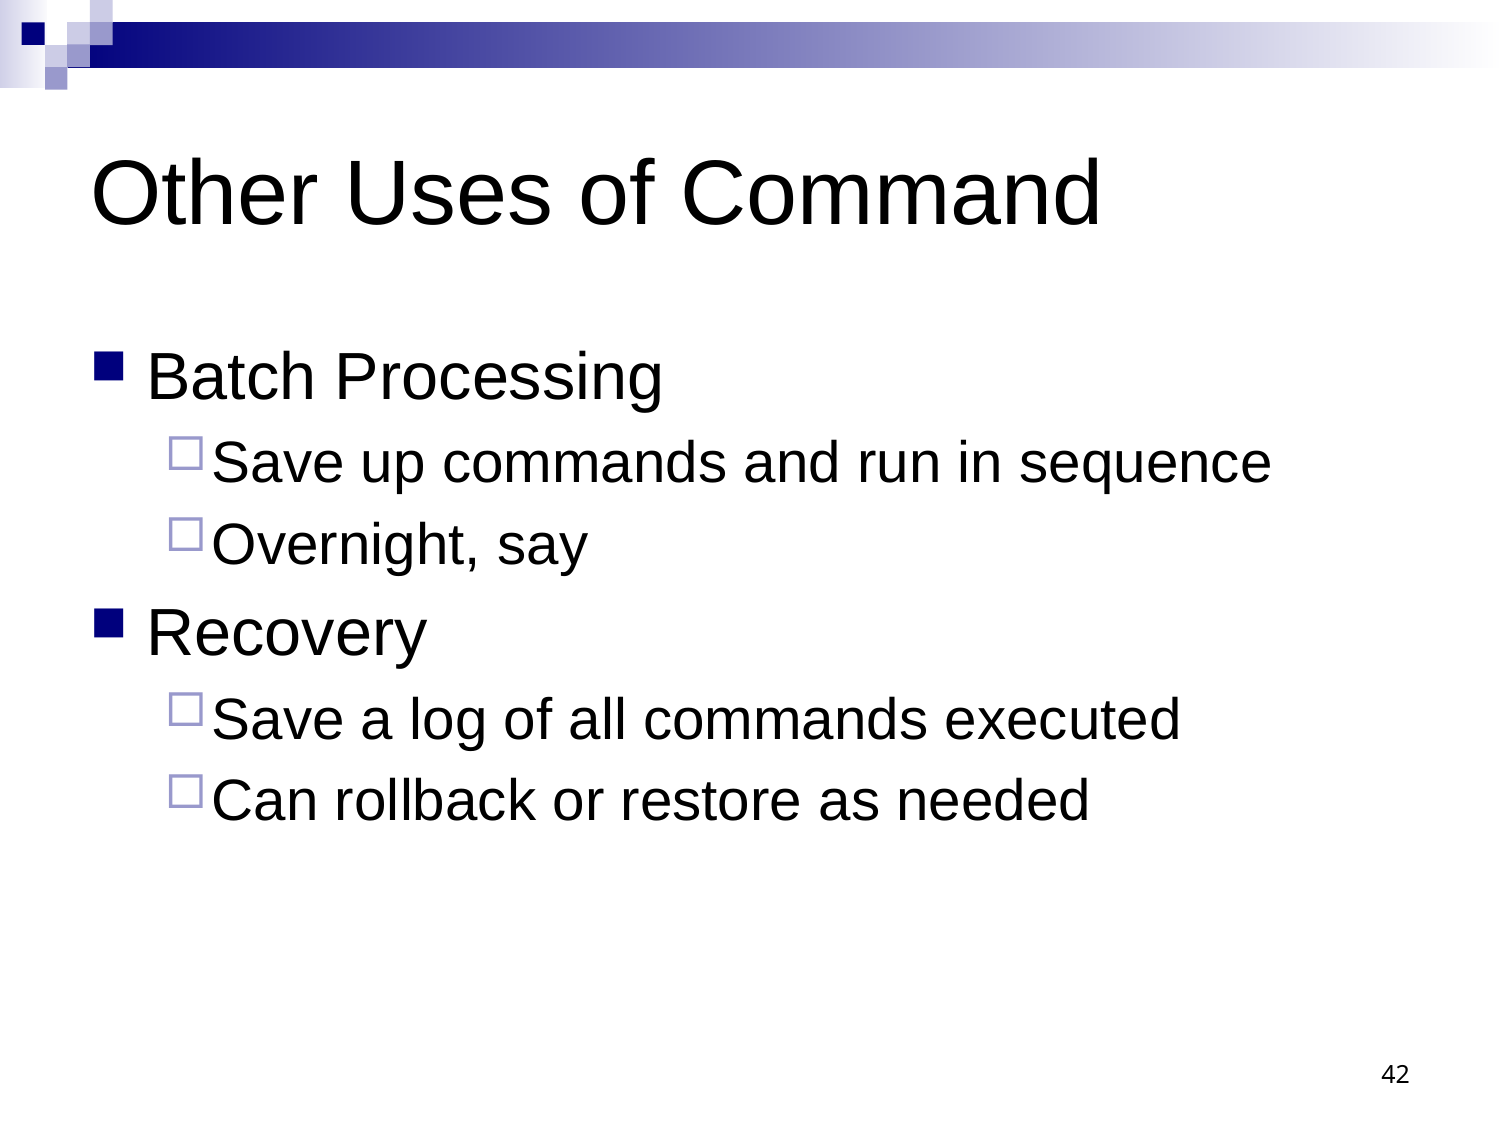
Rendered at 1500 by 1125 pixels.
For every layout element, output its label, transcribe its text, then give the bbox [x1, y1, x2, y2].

slide_number 42 [1074, 1025, 1425, 1100]
list Batch Processing Save up commands and run in sequence Overnight, say Recovery Save a log of all commands executed Can rollback or restore as needed [75, 324, 1425, 963]
title Other Uses of Command [75, 75, 1425, 300]
